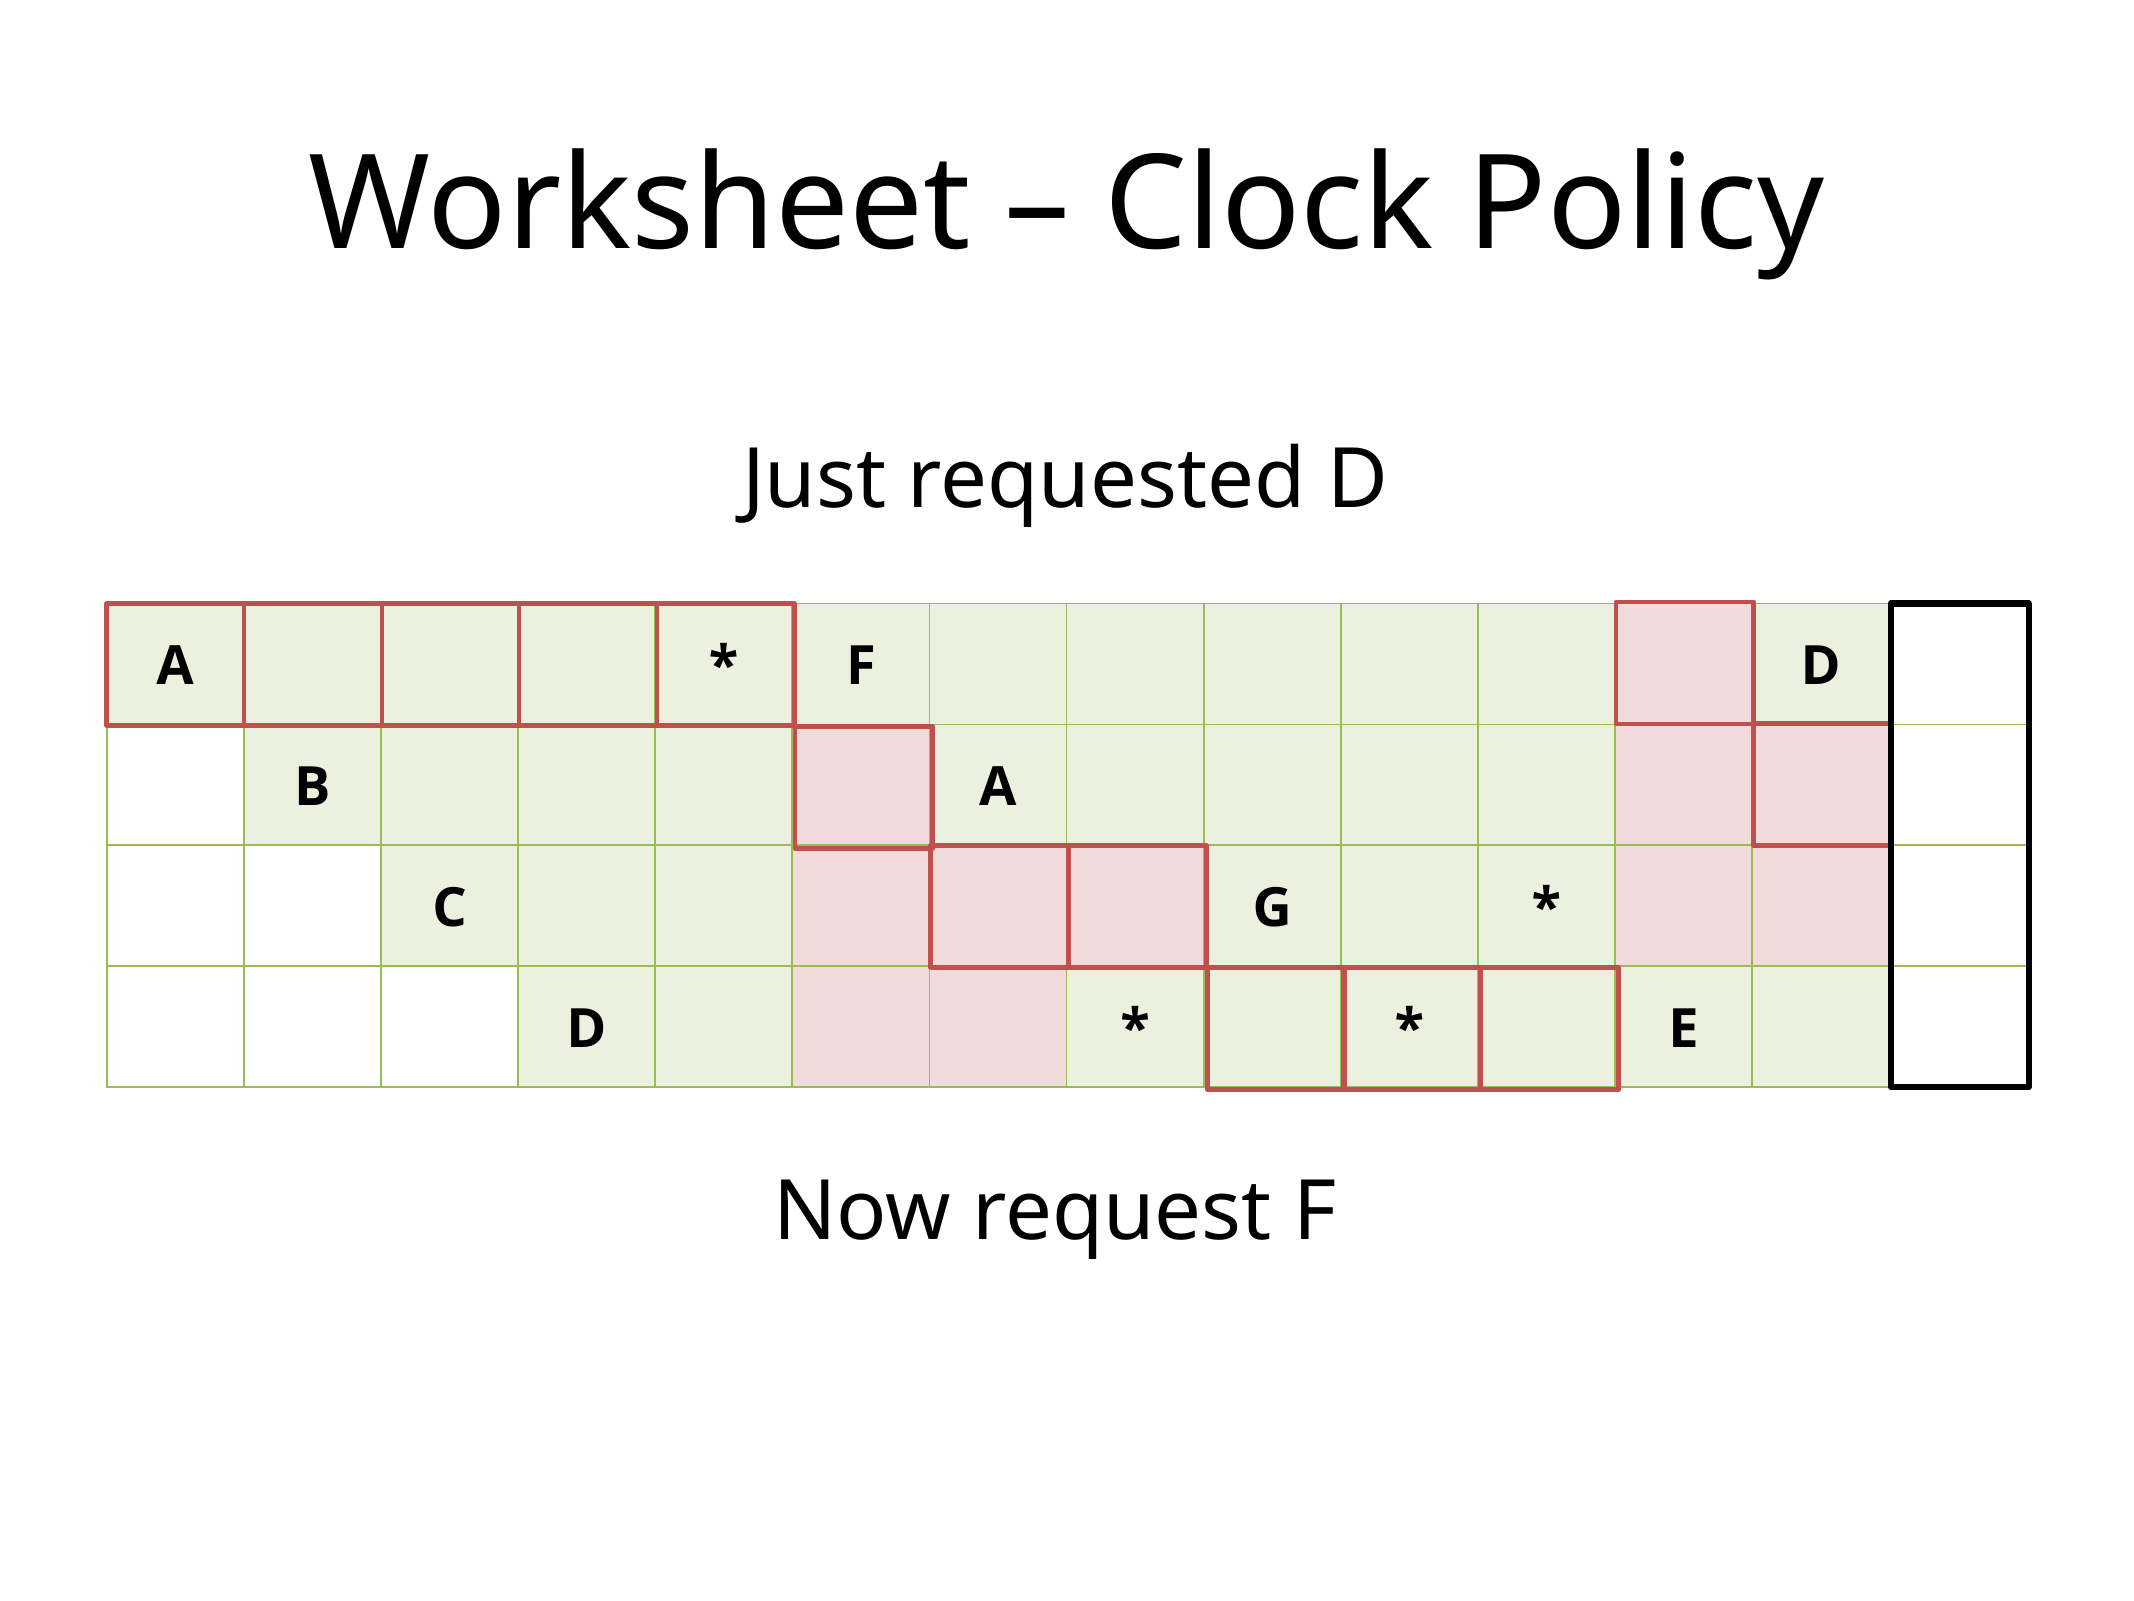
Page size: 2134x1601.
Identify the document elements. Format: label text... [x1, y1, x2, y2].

table_cell [793, 850, 928, 965]
title Worksheet – Clock Policy [106, 64, 2027, 331]
table_cell [108, 728, 243, 844]
table_cell [519, 728, 654, 844]
table_cell [930, 969, 1066, 1086]
table_cell [382, 728, 517, 844]
table_cell * [1479, 846, 1614, 965]
table_cell [656, 846, 791, 965]
table_cell [793, 967, 929, 1086]
text_box [793, 724, 935, 850]
table_header [1205, 604, 1340, 724]
text_box [1341, 965, 1479, 1091]
text_box [1479, 965, 1621, 1091]
text_box Just requested D [727, 416, 1404, 532]
text_box [928, 843, 1067, 969]
table_cell [656, 967, 791, 1086]
text_box [104, 601, 242, 728]
text_box [1067, 843, 1208, 969]
table_cell [1067, 725, 1203, 843]
table_header [1479, 604, 1614, 724]
text_box [242, 601, 380, 728]
table_cell [245, 967, 380, 1086]
table_cell [382, 967, 517, 1086]
table_cell [1753, 967, 1888, 1086]
table_cell [1616, 846, 1751, 965]
table_cell [245, 846, 380, 965]
table_cell D [519, 967, 654, 1086]
table_cell [656, 728, 791, 844]
text_box [655, 601, 797, 728]
table_cell [1753, 847, 1888, 965]
text_box [1752, 721, 1889, 847]
table_header [1342, 604, 1477, 724]
table_cell [1479, 725, 1614, 844]
table_header [1067, 604, 1203, 724]
table_header F [797, 604, 929, 724]
table_cell [519, 846, 654, 965]
text_box [1614, 600, 1756, 726]
table_cell * [1067, 969, 1203, 1086]
table_cell [108, 967, 243, 1086]
table_cell [1342, 725, 1477, 844]
table_cell [1616, 726, 1751, 844]
text_box [380, 601, 517, 728]
table_cell E [1621, 967, 1751, 1086]
table_cell G [1208, 846, 1340, 965]
table_cell [1342, 846, 1477, 965]
table_cell C [382, 846, 517, 965]
table_header D [1756, 604, 1888, 721]
text_box Now request F [758, 1148, 1374, 1264]
table_cell [1205, 725, 1340, 844]
table_cell B [245, 728, 380, 844]
text_box [1205, 965, 1341, 1091]
table_cell [108, 846, 243, 965]
table_header [930, 604, 1066, 724]
text_box [517, 601, 655, 728]
table_cell A [935, 725, 1066, 843]
text_box [1889, 601, 2031, 1089]
